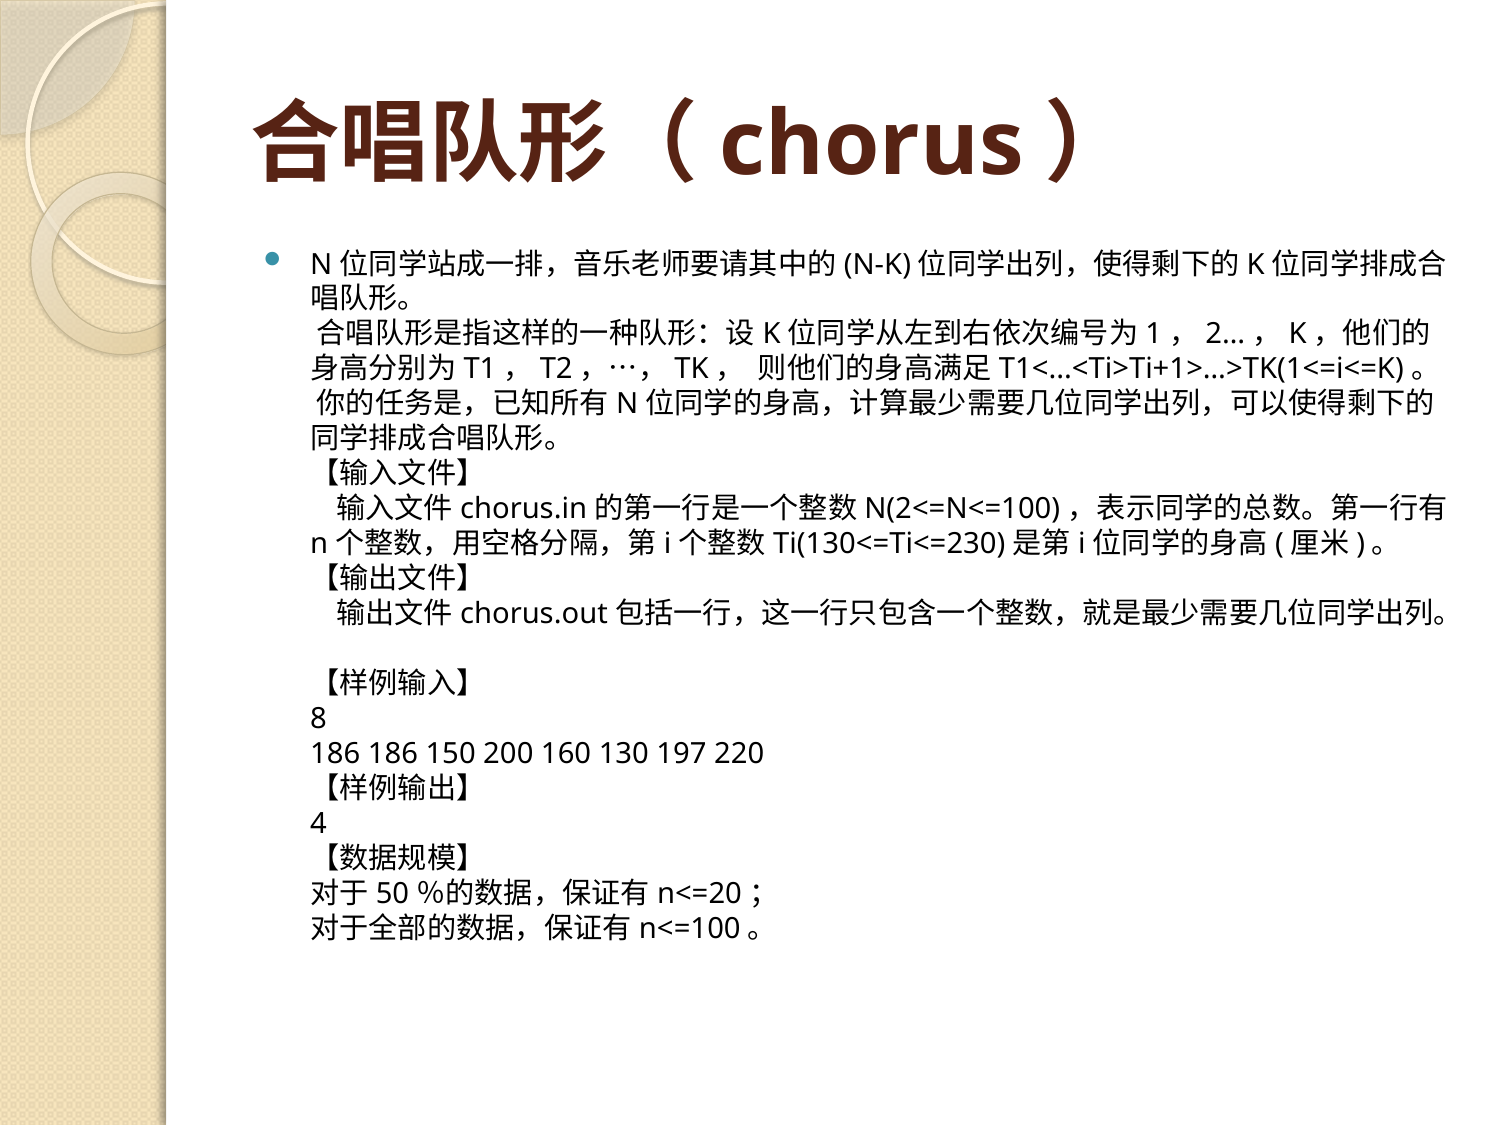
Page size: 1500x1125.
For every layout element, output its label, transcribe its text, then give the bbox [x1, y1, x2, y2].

title 合唱队形（chorus） [235, 45, 1466, 233]
list N位同学站成一排，音乐老师要请其中的(N-K)位同学出列，使得剩下的K位同学排成合唱队形。 合唱队形是指这样的一种队形：设K位同学从左到右依次编号为1，2…，K，他们的身高分别为T1，T2，…，TK， 则他们的身高满足T1<...<Ti>Ti+1>…>TK(1<=i<=K)。 你的任务是，已知所有N位同学的身高，计算最少需要几位同学出列，可以使得剩下的同学排成合唱队形。 【输入文件】 输入文件chorus.in的第一行是一个整数N(2<=N<=100)，表示同学的总数。第一行有n个整数，用空格分隔，第i个整数Ti(130<=Ti<=230)是第i位同学的身高(厘米)。 【输出文件】 输出文件chorus.out包括一行，这一行只包含一个整数，就是最少需要几位同学出列。 【样例输入】 8 186 186 150 200 160 130 197 220 【样例输出】 4 【数据规模】 对于50％的数据，保证有n<=20； 对于全部的数据，保证有n<=100。 [235, 237, 1466, 1025]
